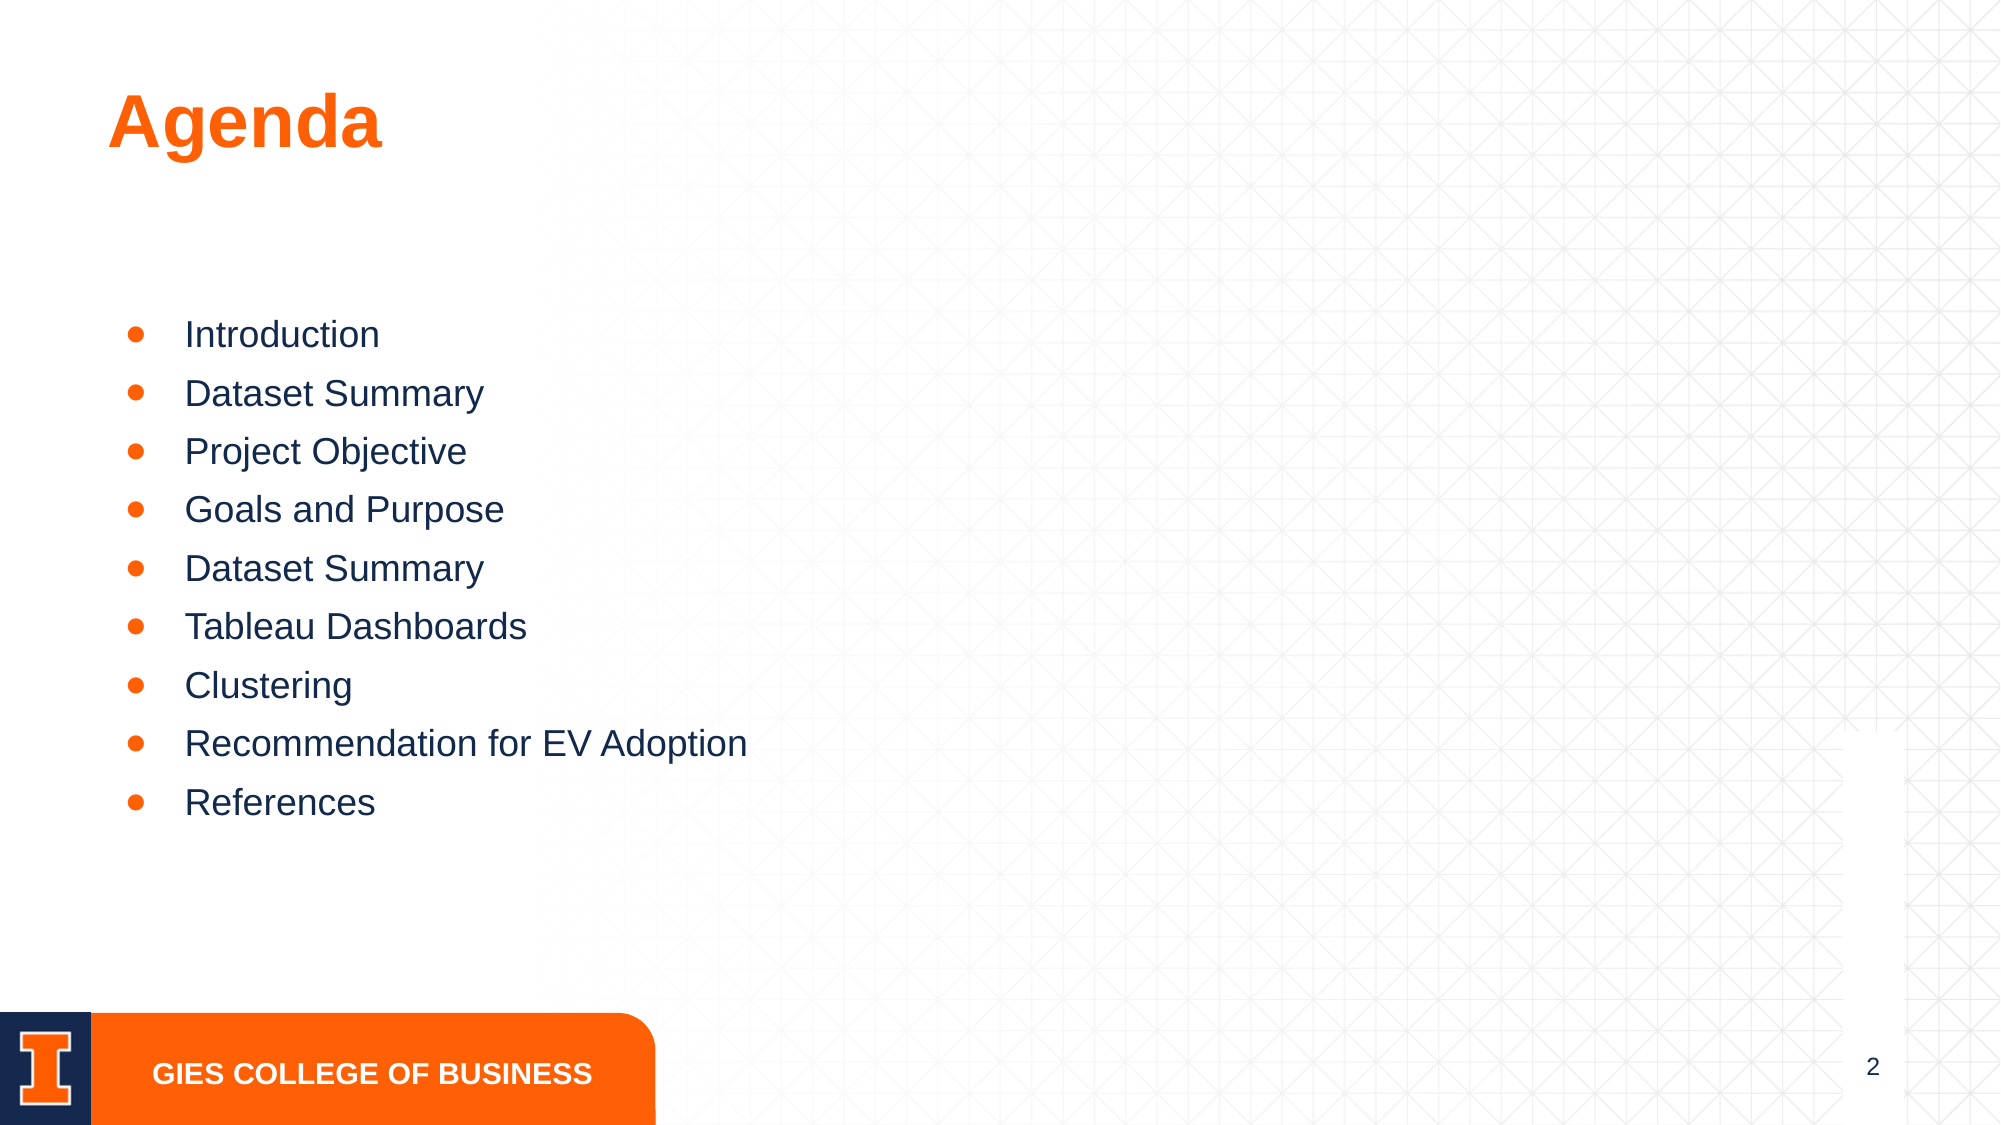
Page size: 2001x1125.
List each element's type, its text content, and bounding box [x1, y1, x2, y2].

picture [0, 0, 2001, 1125]
title Agenda [93, 0, 1904, 172]
list Introduction Dataset Summary Project Objective Goals and Purpose Dataset Summary Tableau Dashboards Clustering Recommendation for EV Adoption References [94, 289, 1906, 925]
slide_number 2 [1842, 731, 1904, 1125]
footer GIES COLLEGE OF BUSINESS [118, 1042, 627, 1103]
